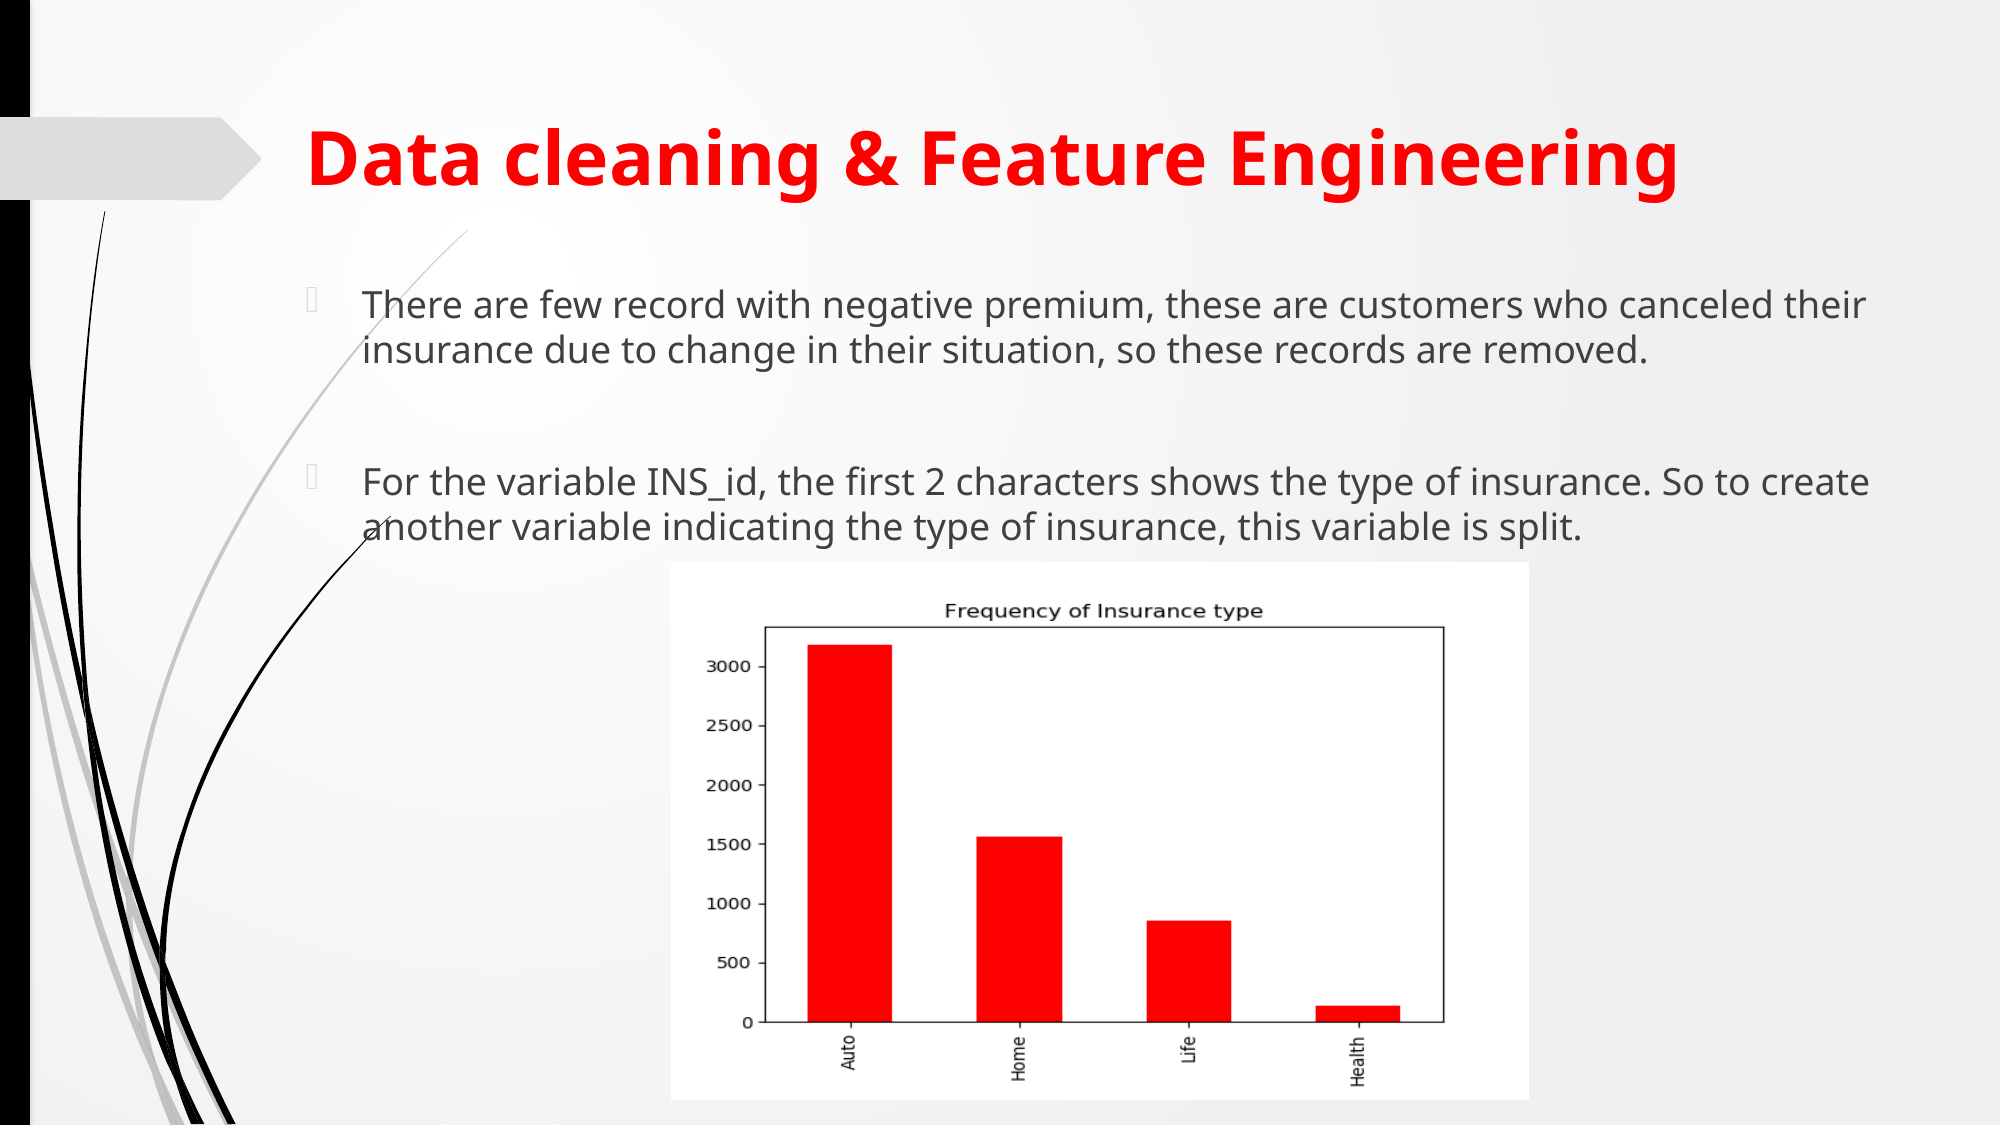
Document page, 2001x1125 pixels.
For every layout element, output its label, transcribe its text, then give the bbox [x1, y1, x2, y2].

picture [671, 562, 1529, 1101]
list There are few record with negative premium, these are customers who canceled their insurance due to change in their situation, so these records are removed. For the variable INS_id, the first 2 characters shows the type of insurance. So to create another variable indicating the type of insurance, this variable is split. [290, 207, 1943, 1108]
title Data cleaning & Feature Engineering [290, 102, 1753, 207]
